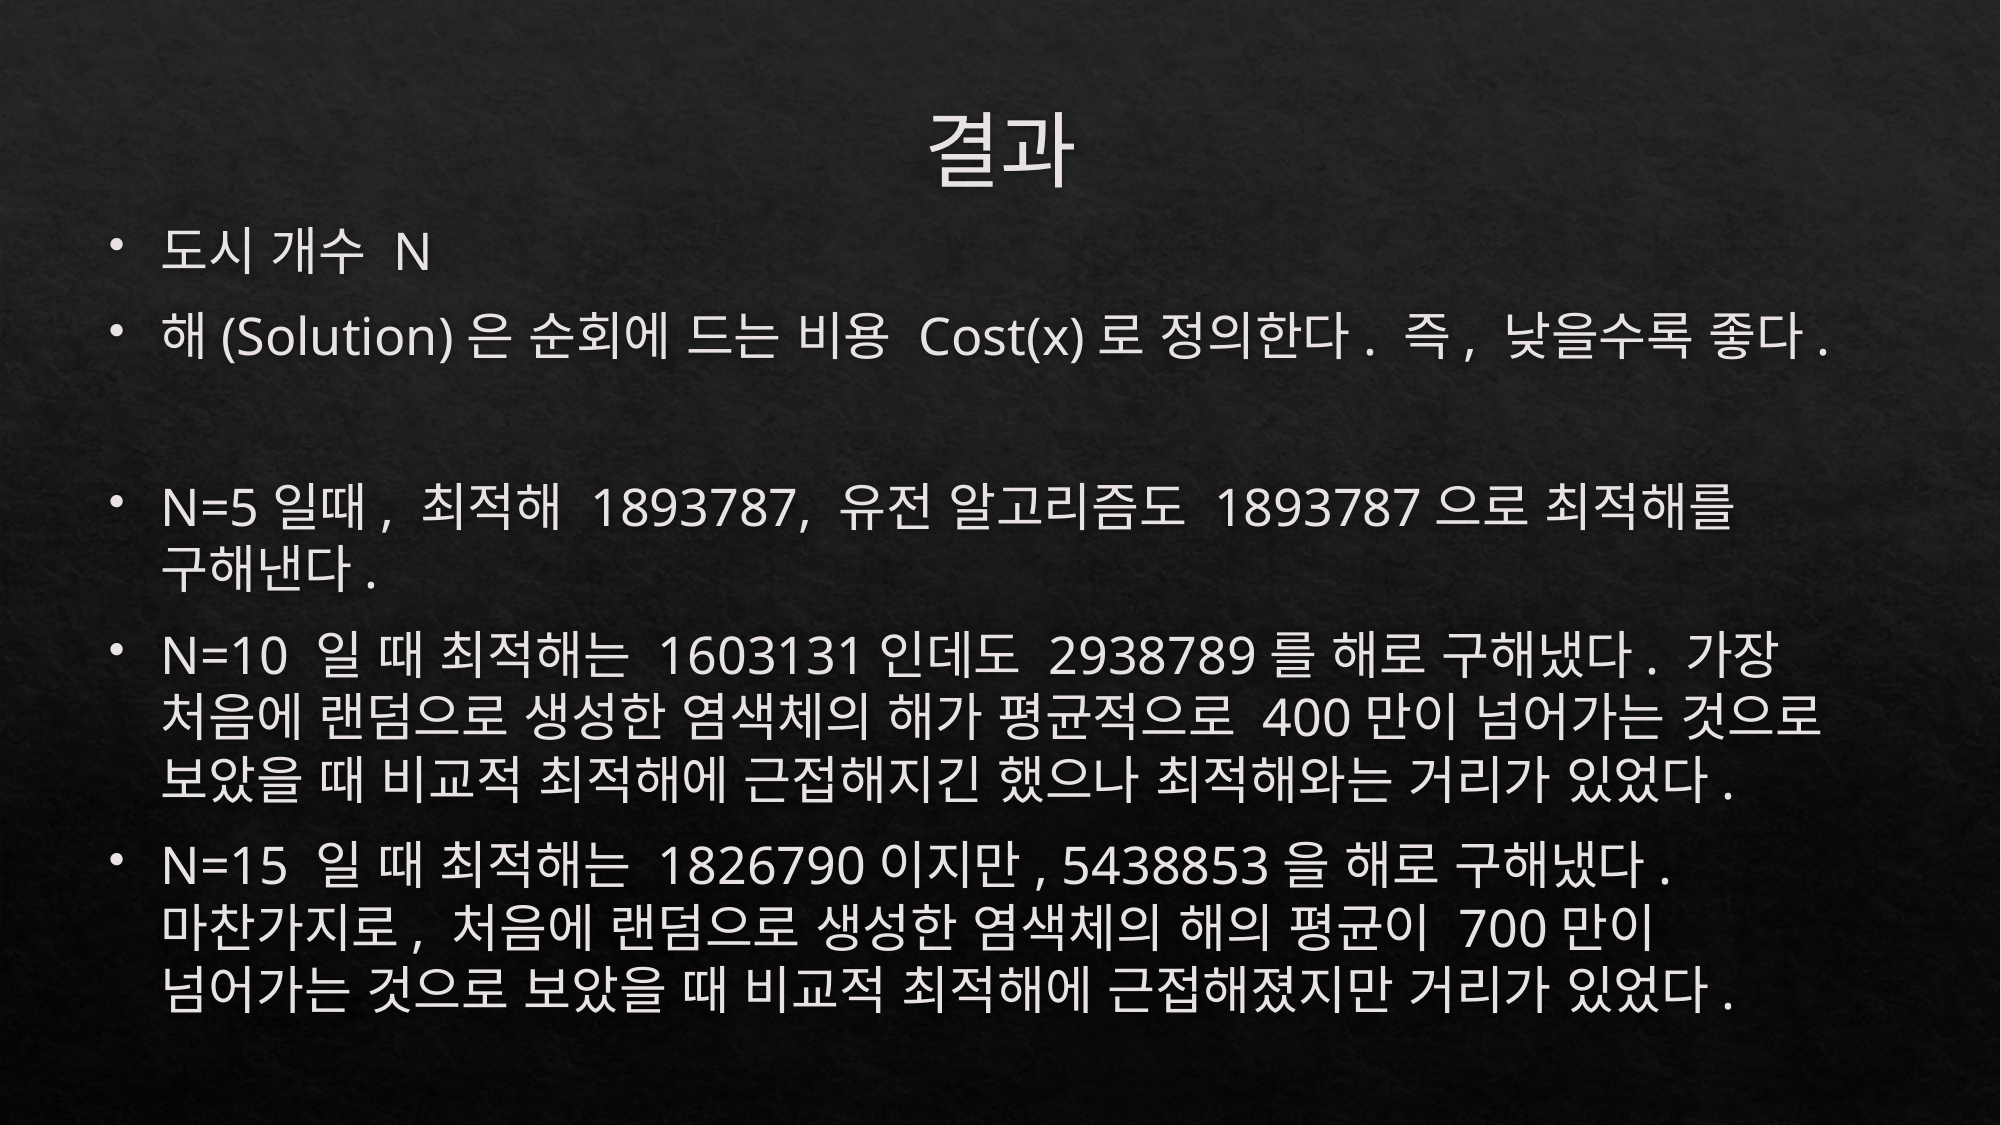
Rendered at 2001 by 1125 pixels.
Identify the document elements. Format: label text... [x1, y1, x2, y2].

list 도시 개수 N 해(Solution)은 순회에 드는 비용 Cost(x)로 정의한다. 즉, 낮을수록 좋다. N=5일때, 최적해 1893787, 유전 알고리즘도 1893787으로 최적해를 구해낸다. N=10 일 때 최적해는 1603131인데도 2938789를 해로 구해냈다. 가장 처음에 랜덤으로 생성한 염색체의 해가 평균적으로 400만이 넘어가는 것으로 보았을 때 비교적 최적해에 근접해지긴 했으나 최적해와는 거리가 있었다. N=15 일 때 최적해는 1826790이지만, 5438853을 해로 구해냈다. 마찬가지로, 처음에 랜덤으로 생성한 염색체의 해의 평균이 700만이 넘어가는 것으로 보았을 때 비교적 최적해에 근접해졌지만 거리가 있었다. [89, 210, 1849, 950]
title 결과 [151, 44, 1851, 206]
